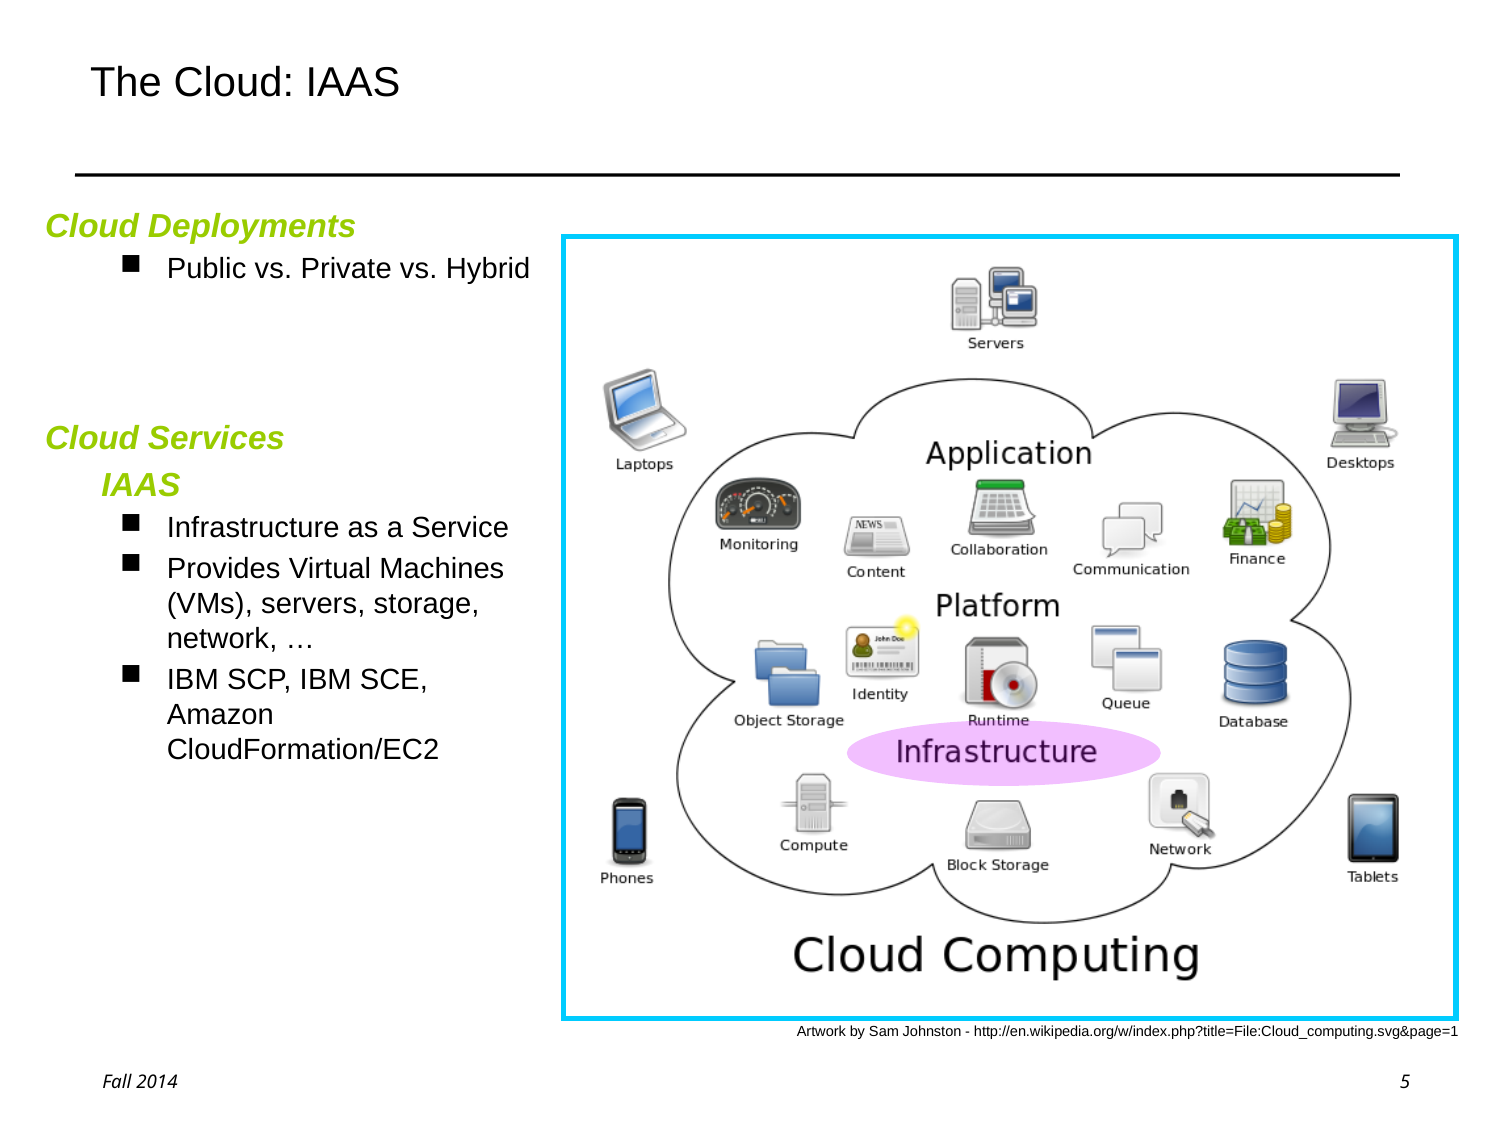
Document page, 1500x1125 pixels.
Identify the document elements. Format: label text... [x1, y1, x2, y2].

picture [567, 240, 1452, 1015]
title The Cloud: IAAS [75, 45, 1425, 163]
text_box Artwork by Sam Johnston - http://en.wikipedia.org/w/index.php?title=File:Cloud_computing.svg&page=1 [664, 1013, 1474, 1047]
list Cloud Deployments Public vs. Private vs. Hybrid Cloud Services IAAS Infrastructure as a Service Provides Virtual Machines (VMs), servers, storage, network, … IBM SCP, IBM SCE, Amazon CloudFormation/EC2 [29, 196, 551, 1125]
slide_number 5 [1074, 1062, 1425, 1100]
